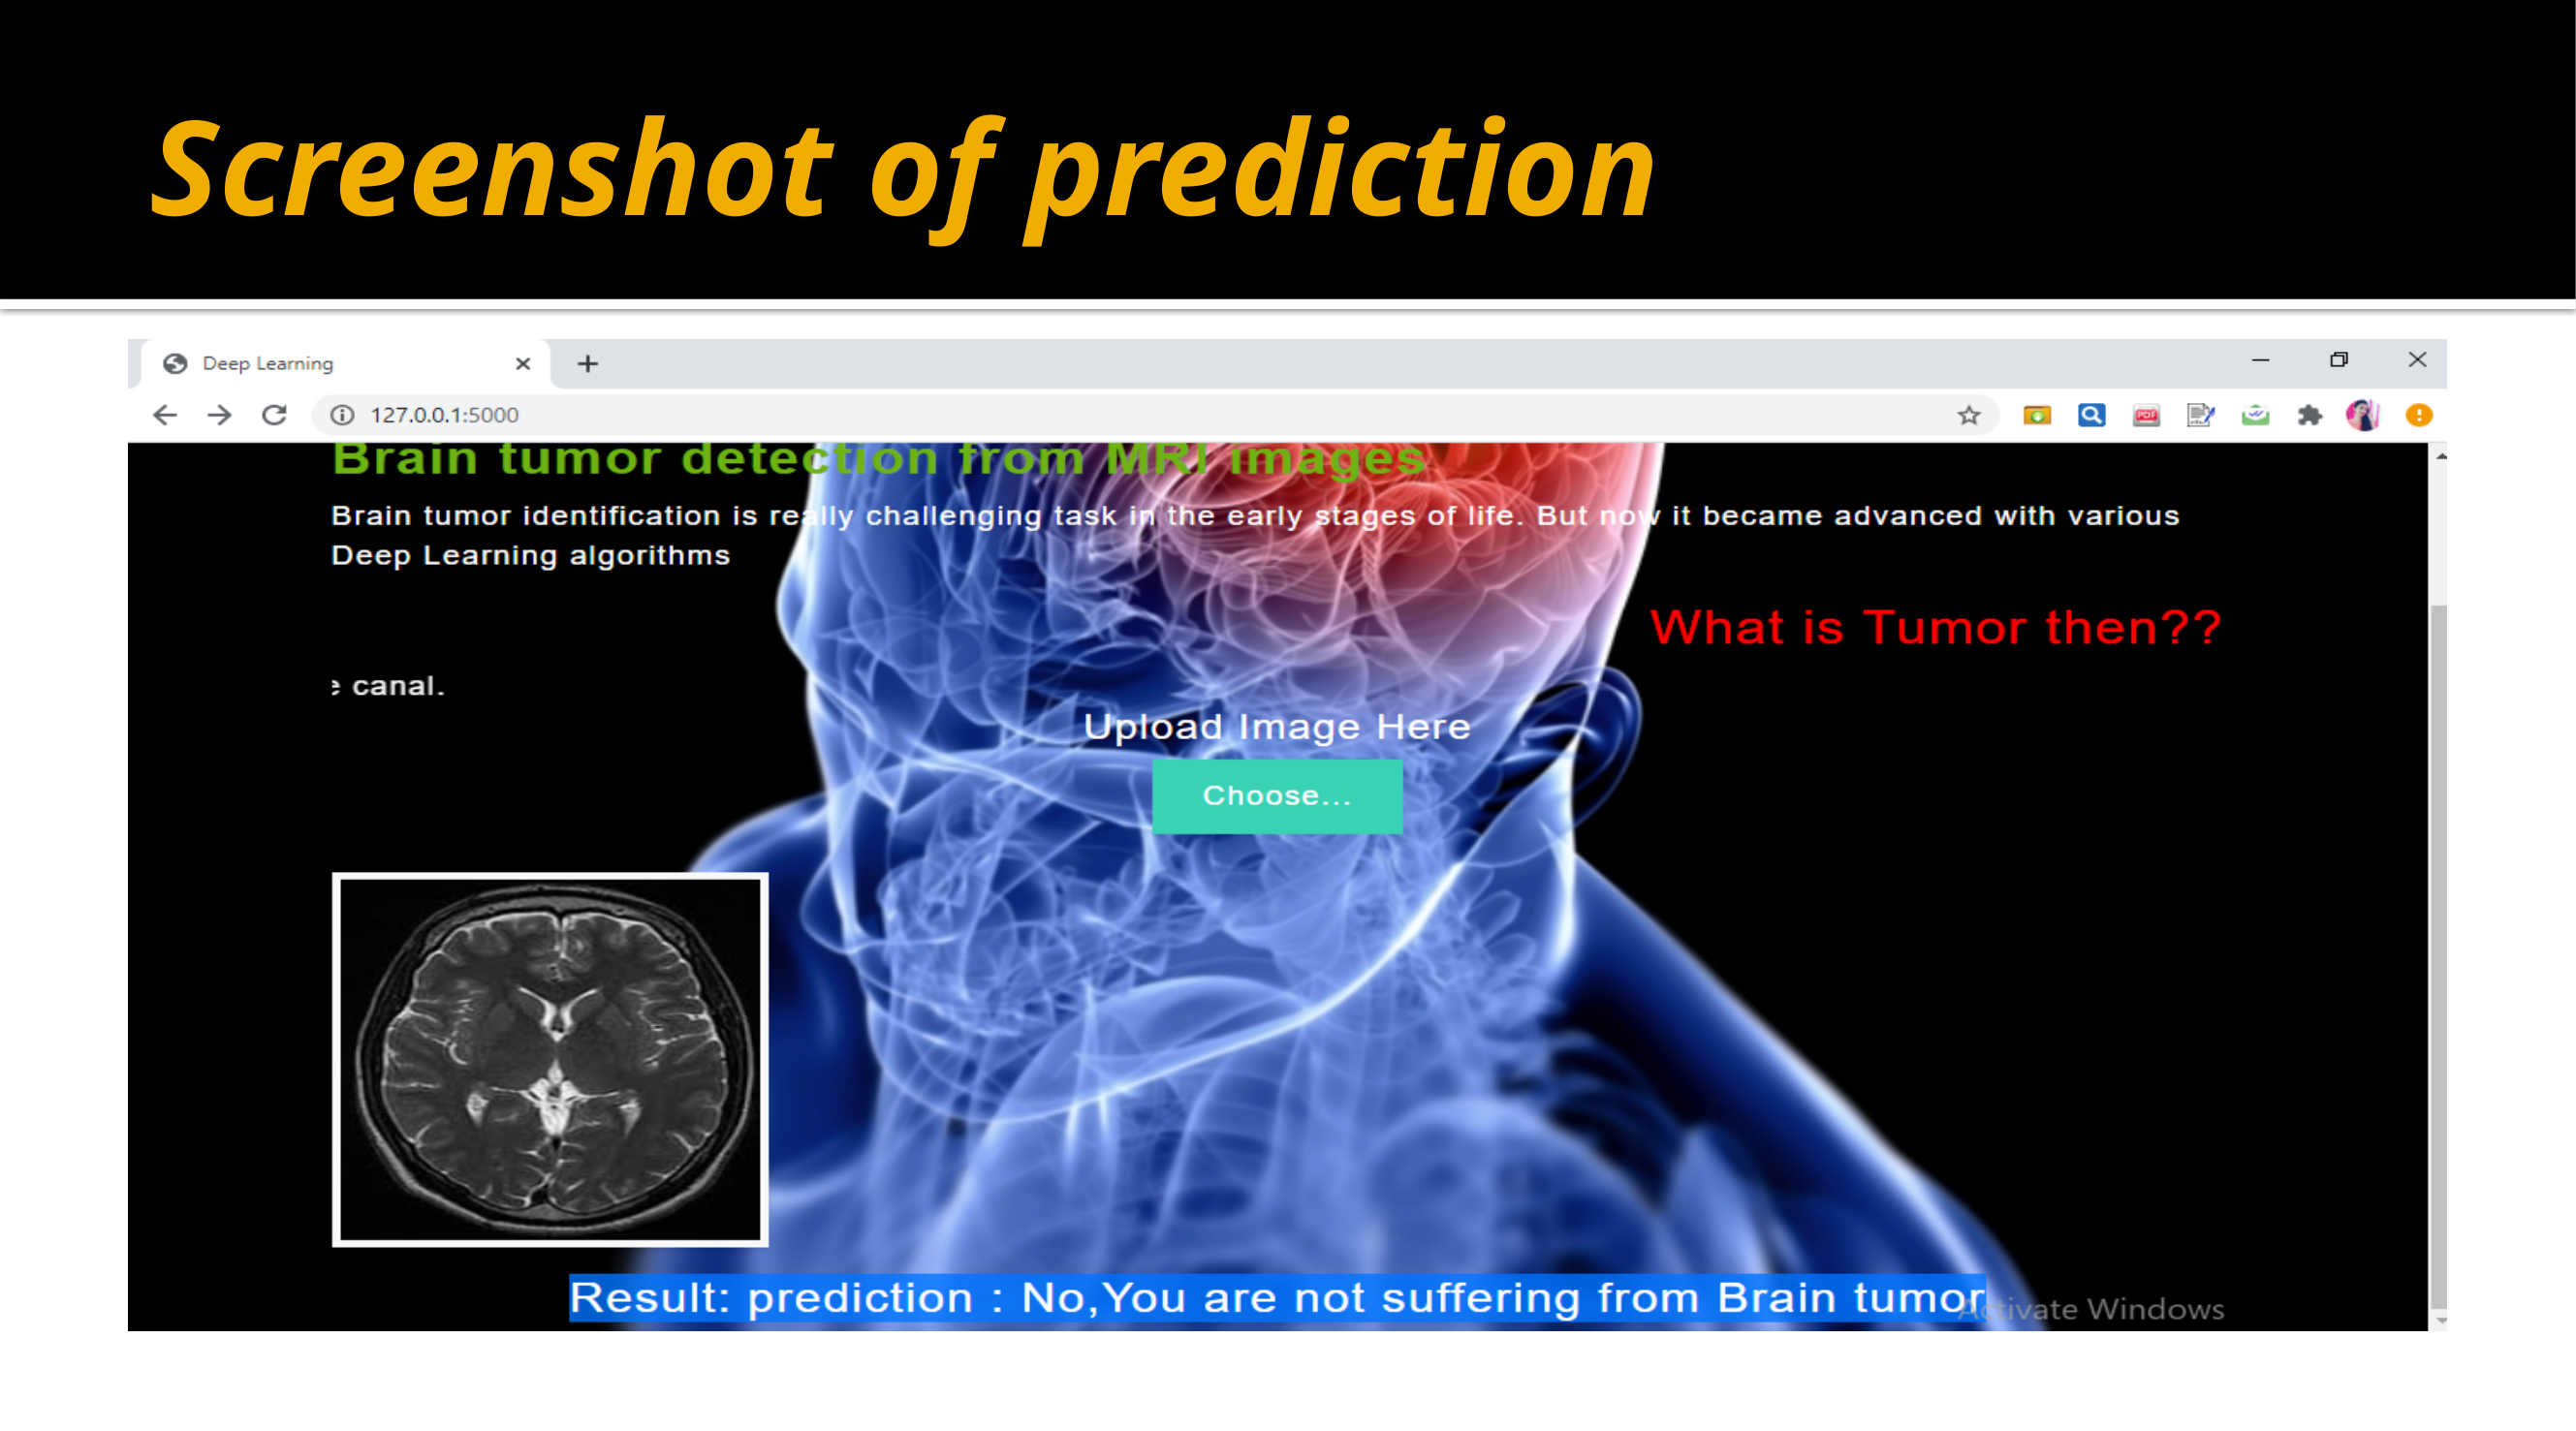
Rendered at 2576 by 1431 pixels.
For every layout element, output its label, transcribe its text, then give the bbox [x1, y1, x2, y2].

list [128, 339, 2447, 1331]
title Screenshot of prediction [128, 32, 2447, 295]
